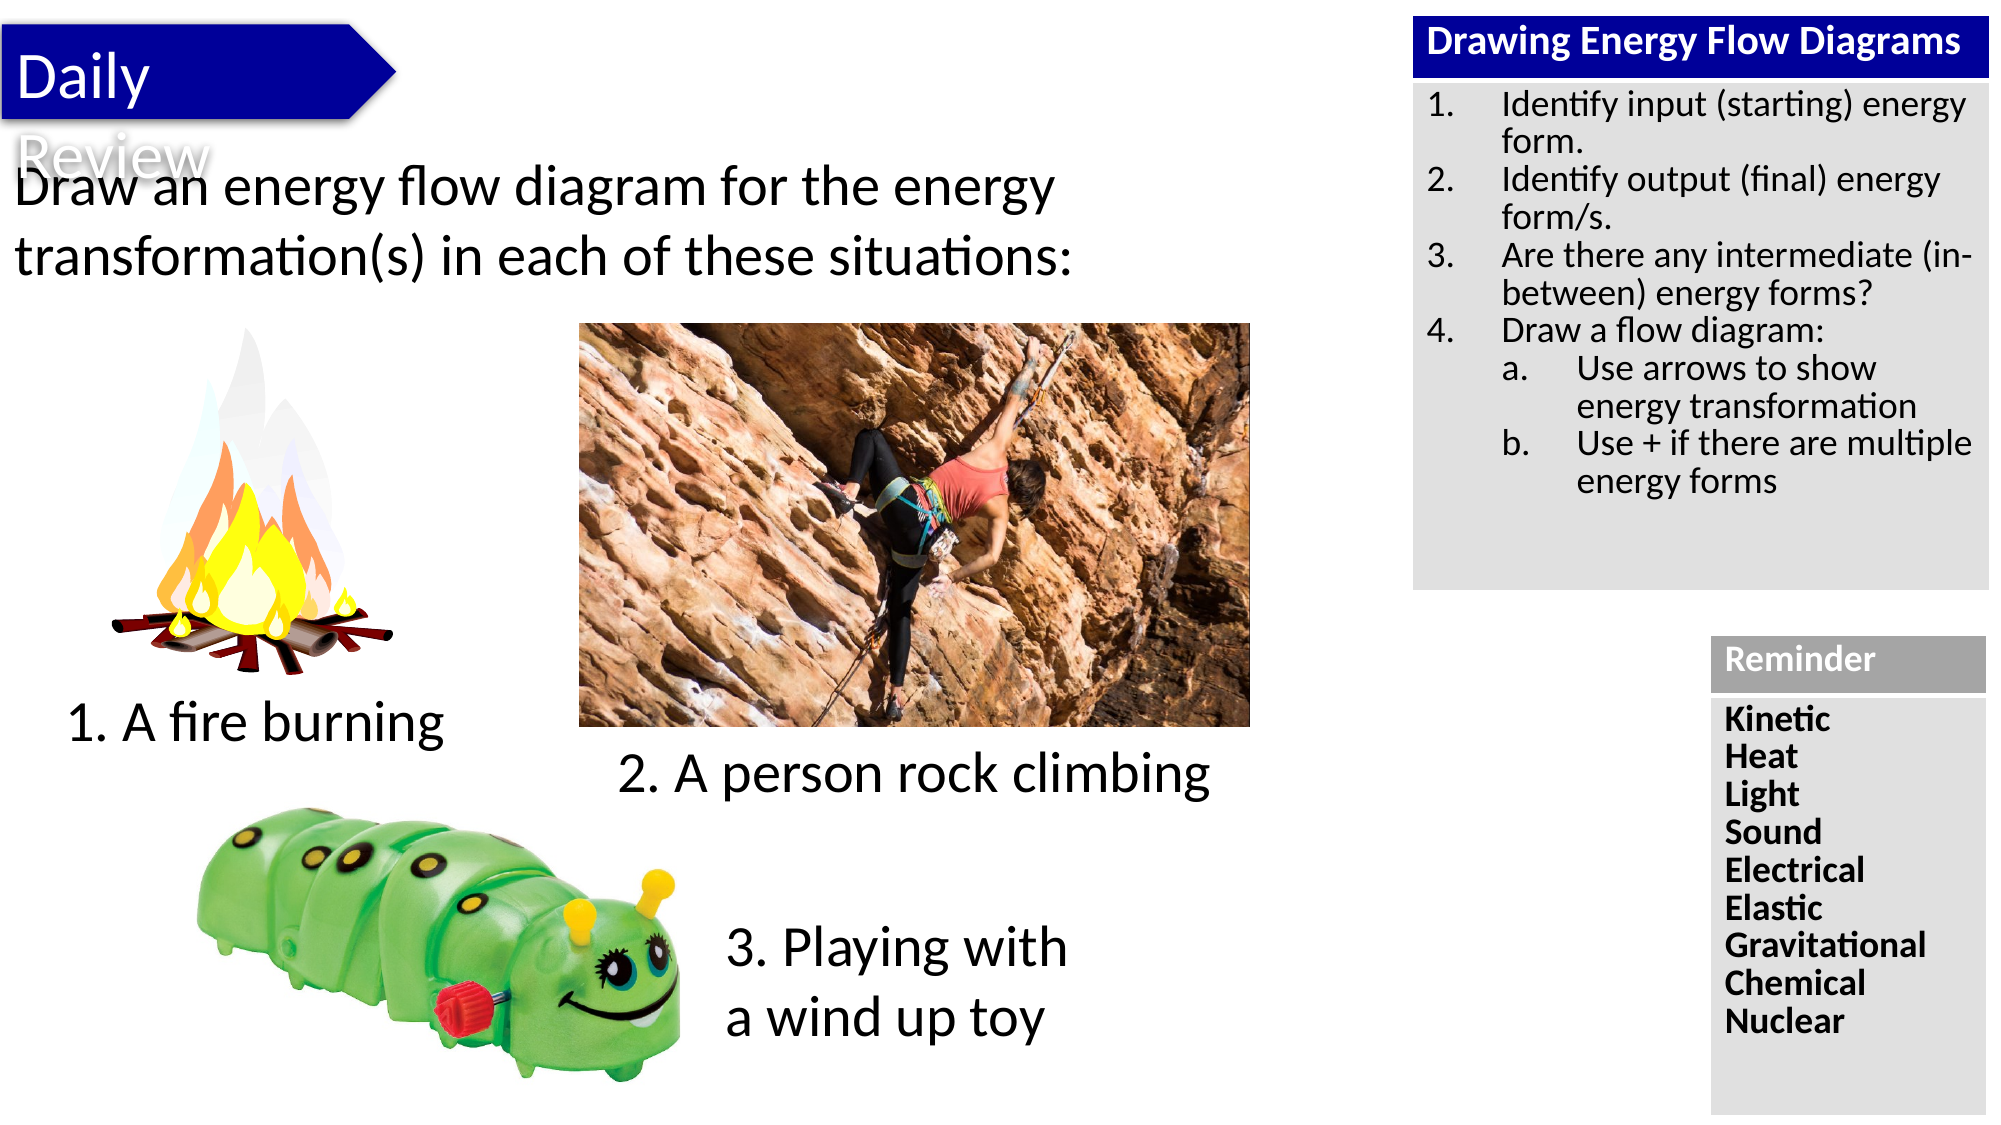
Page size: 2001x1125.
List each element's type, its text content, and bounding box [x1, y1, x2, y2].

text_box 3. Playing with a wind up toy [710, 901, 1101, 1056]
text_box Daily Review [1, 24, 397, 119]
table_cell Kinetic Heat Light Sound Electrical Elastic Gravitational Chemical Nuclear [1711, 698, 1986, 1115]
table_header Drawing Energy Flow Diagrams [1413, 16, 1989, 78]
picture [111, 323, 399, 676]
text_box 1. A fire burning [41, 675, 469, 760]
text_box 2. A person rock climbing [595, 727, 1235, 812]
table_cell Identify input (starting) energy form. Identify output (final) energy form/s. Are there any intermediate (in-between) energy forms? Draw a flow diagram: Use arrows to show energy transformation Use + if there are multiple energy forms [1413, 83, 1989, 590]
text_box Draw an energy flow diagram for the energy transformation(s) in each of these situations: [0, 139, 1411, 295]
picture [196, 801, 681, 1087]
table_header Reminder [1711, 636, 1986, 693]
picture [579, 323, 1250, 727]
